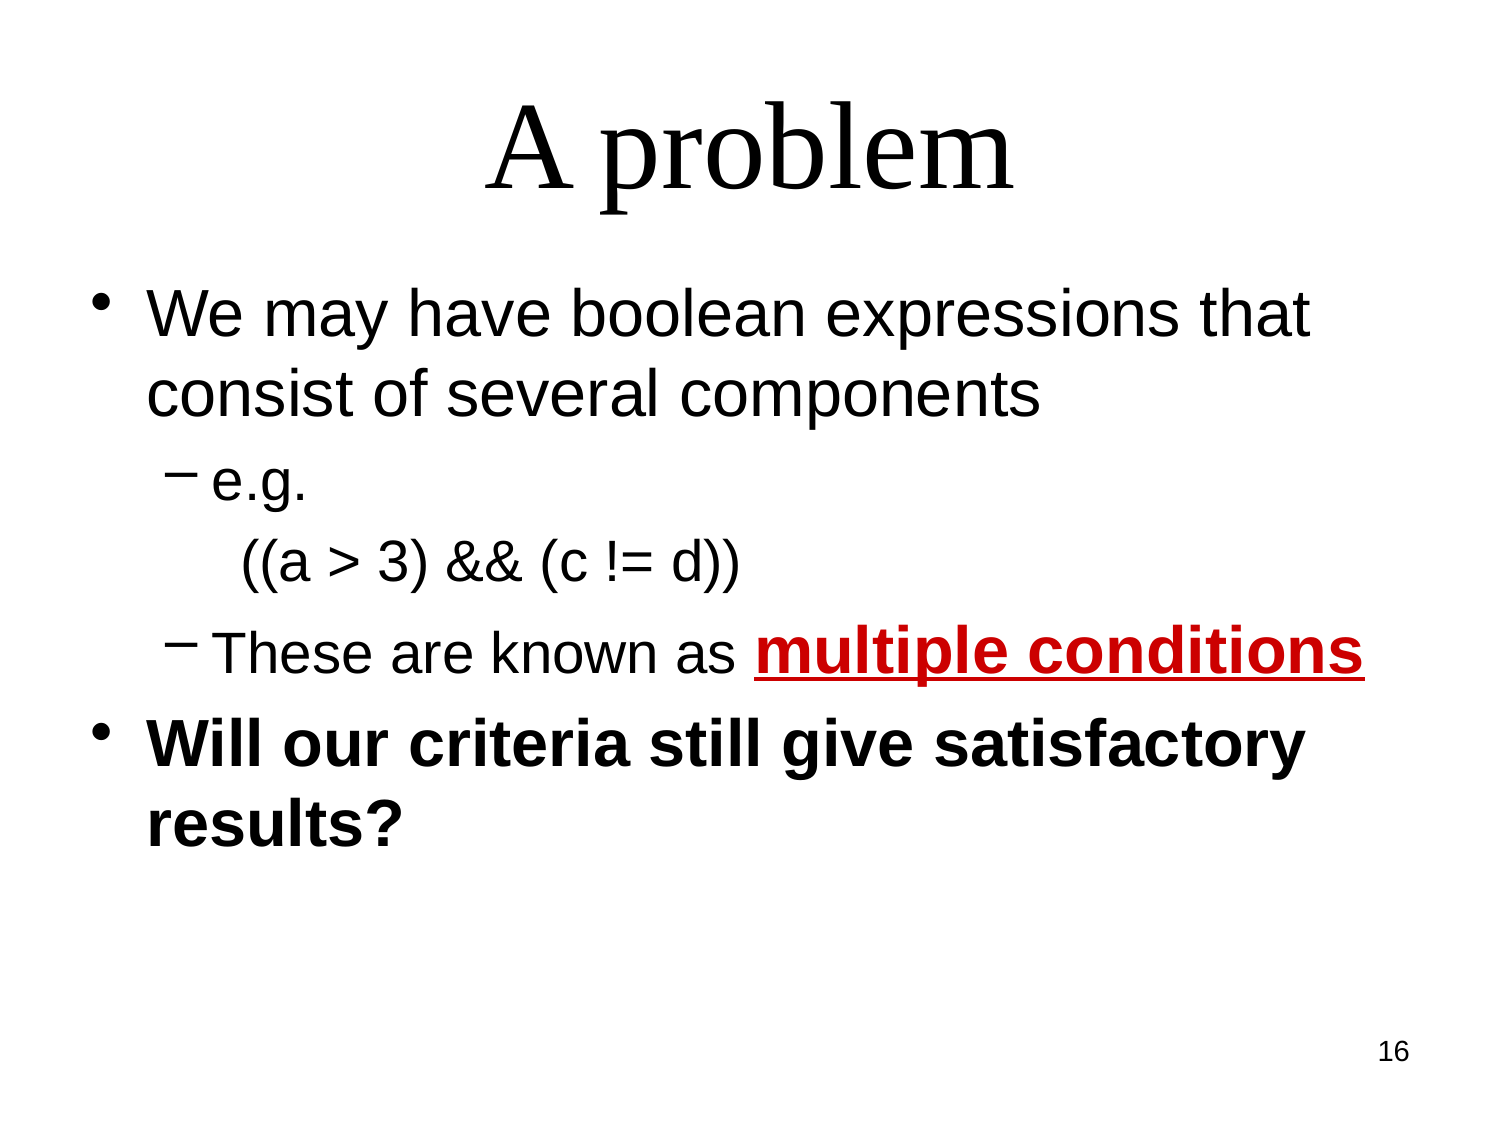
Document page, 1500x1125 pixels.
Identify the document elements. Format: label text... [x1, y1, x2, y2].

title A problem [75, 45, 1425, 233]
list We may have boolean expressions that consist of several components e.g. ((a > 3) && (c != d)) These are known as multiple conditions Will our criteria still give satisfactory results? [75, 262, 1425, 1005]
slide_number 16 [1074, 1024, 1426, 1103]
